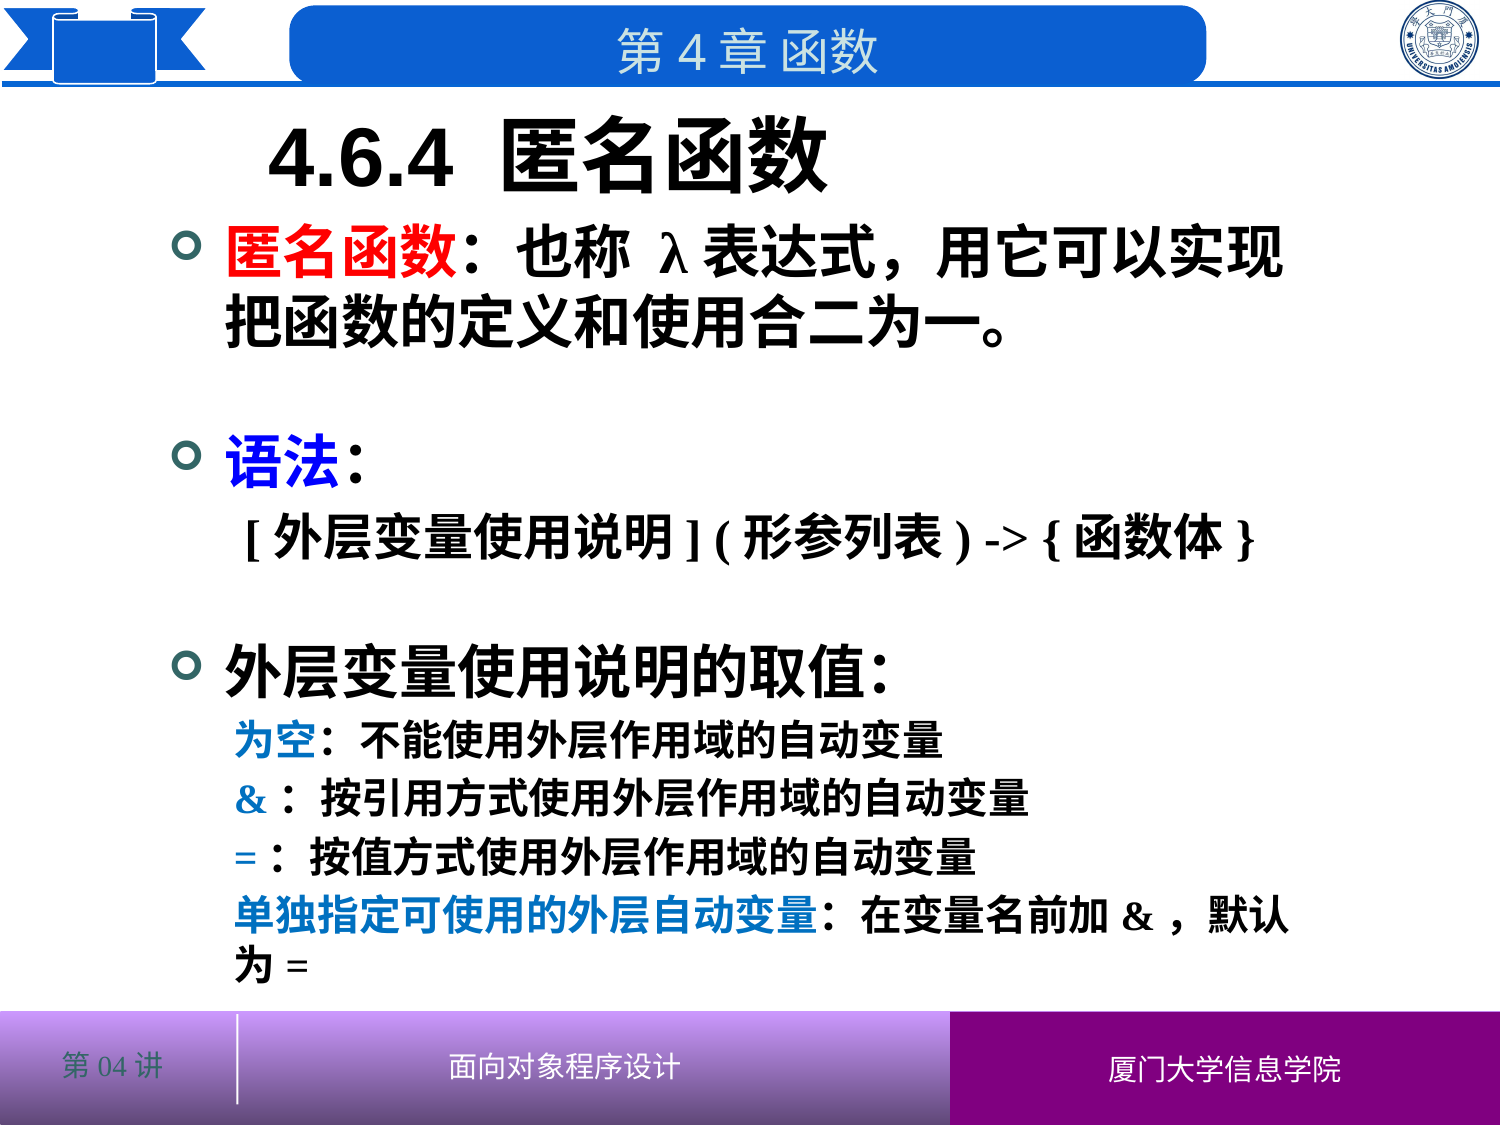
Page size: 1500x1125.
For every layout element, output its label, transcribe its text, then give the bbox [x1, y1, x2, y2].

slide_number [249, 1024, 463, 1101]
text_box 4.6.4 匿名函数 [253, 89, 1383, 217]
picture [1399, 0, 1480, 80]
list 匿名函数：也称 λ表达式，用它可以实现把函数的定义和使用合二为一。 语法： [外层变量使用说明] (形参列表) -> {函数体} 外层变量使用说明的取值： 为空：不能使用外层作用域的自动变量 &：按引用方式使用外层作用域的自动变量 =：按值方式使用外层作用域的自动变量 单独指定可使用的外层自动变量：在变量名前加&，默认为= [153, 207, 1347, 961]
